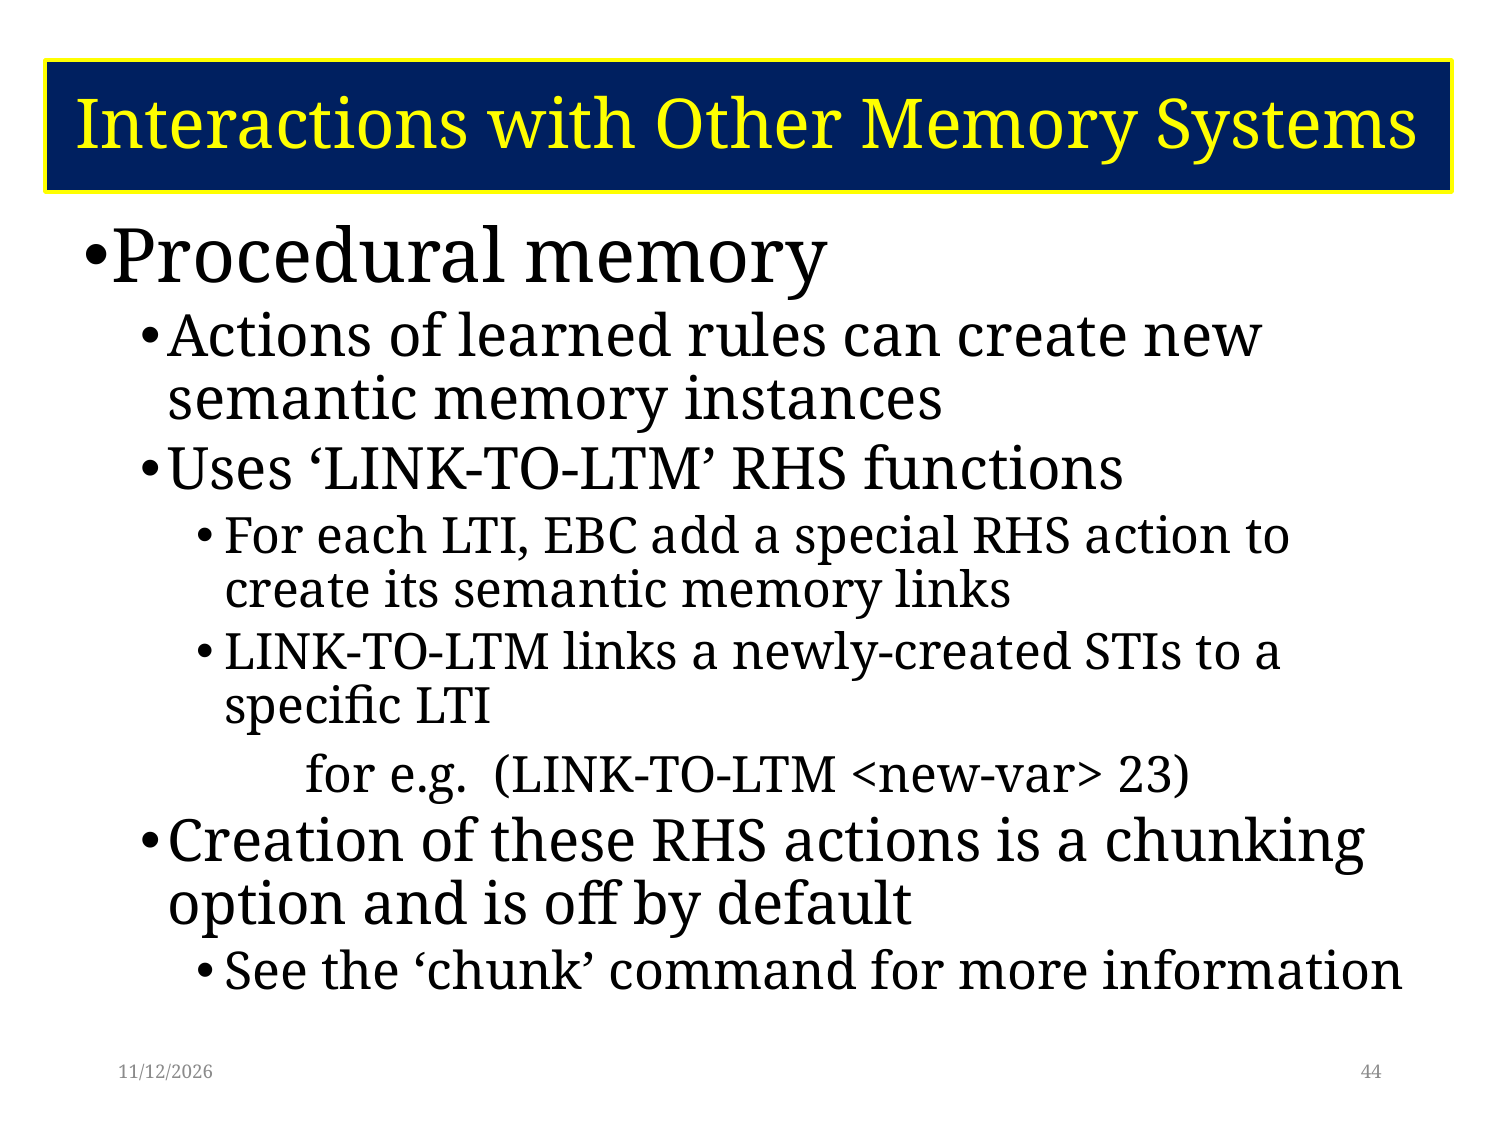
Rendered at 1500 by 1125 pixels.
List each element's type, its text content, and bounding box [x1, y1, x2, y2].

title Interactions with Other Memory Systems [43, 58, 1454, 194]
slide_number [103, 1042, 441, 1103]
list Procedural memory Actions of learned rules can create new semantic memory instances Uses ‘LINK-TO-LTM’ RHS functions For each LTI, EBC add a special RHS action to create its semantic memory links LINK-TO-LTM links a newly-created STIs to a specific LTI for e.g. (LINK-TO-LTM <new-var> 23) Creation of these RHS actions is a chunking option and is off by default See the ‘chunk’ command for more information [68, 210, 1428, 1014]
slide_number 44 [1059, 1042, 1397, 1103]
